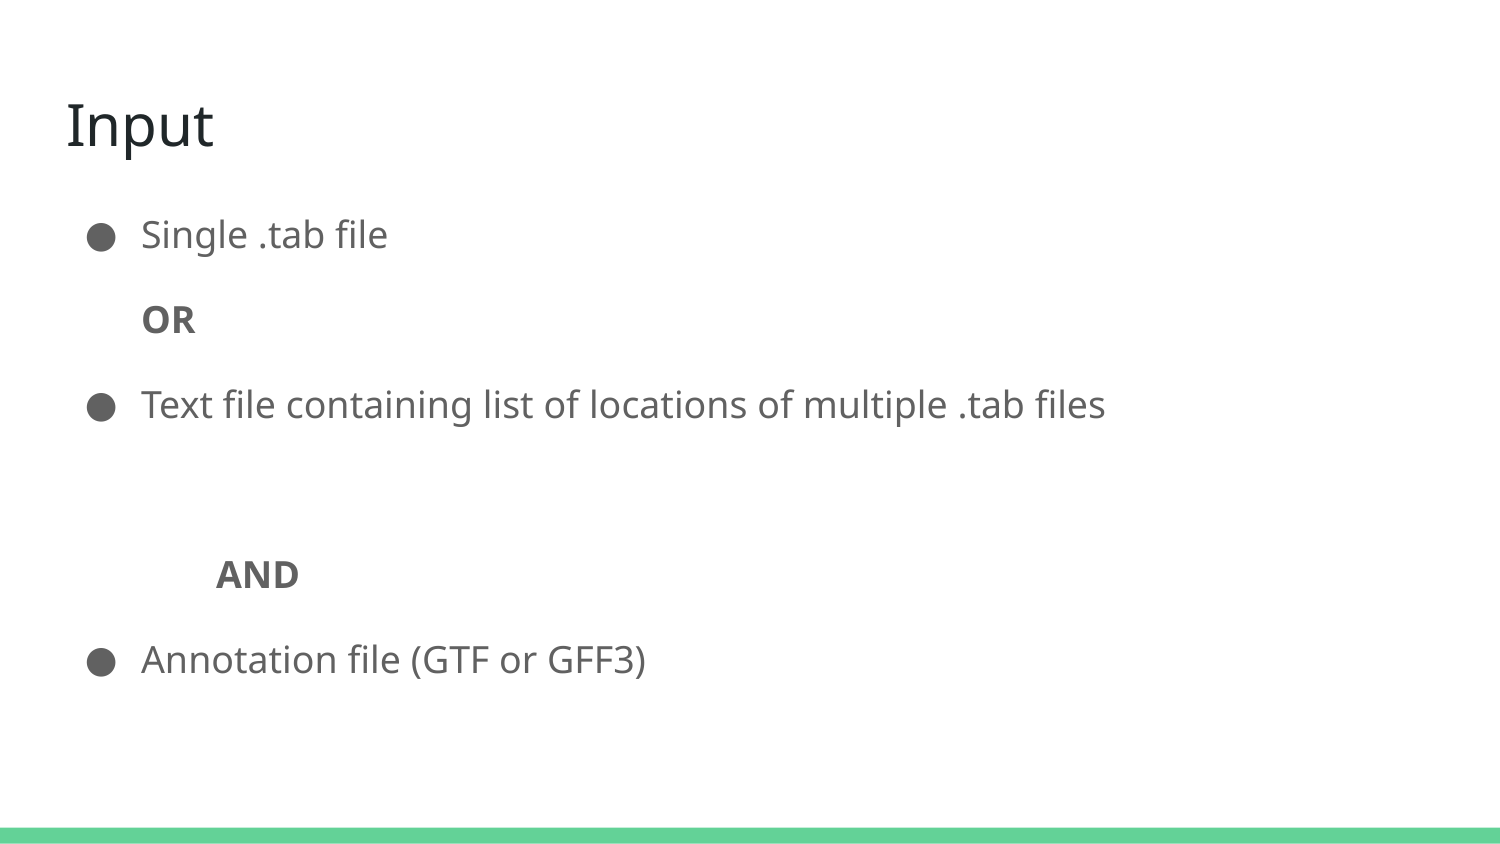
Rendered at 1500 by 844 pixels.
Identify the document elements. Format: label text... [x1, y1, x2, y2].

title Input [51, 72, 1449, 167]
list Single .tab file OR Text file containing list of locations of multiple .tab files AND Annotation file (GTF or GFF3) [51, 189, 1449, 750]
